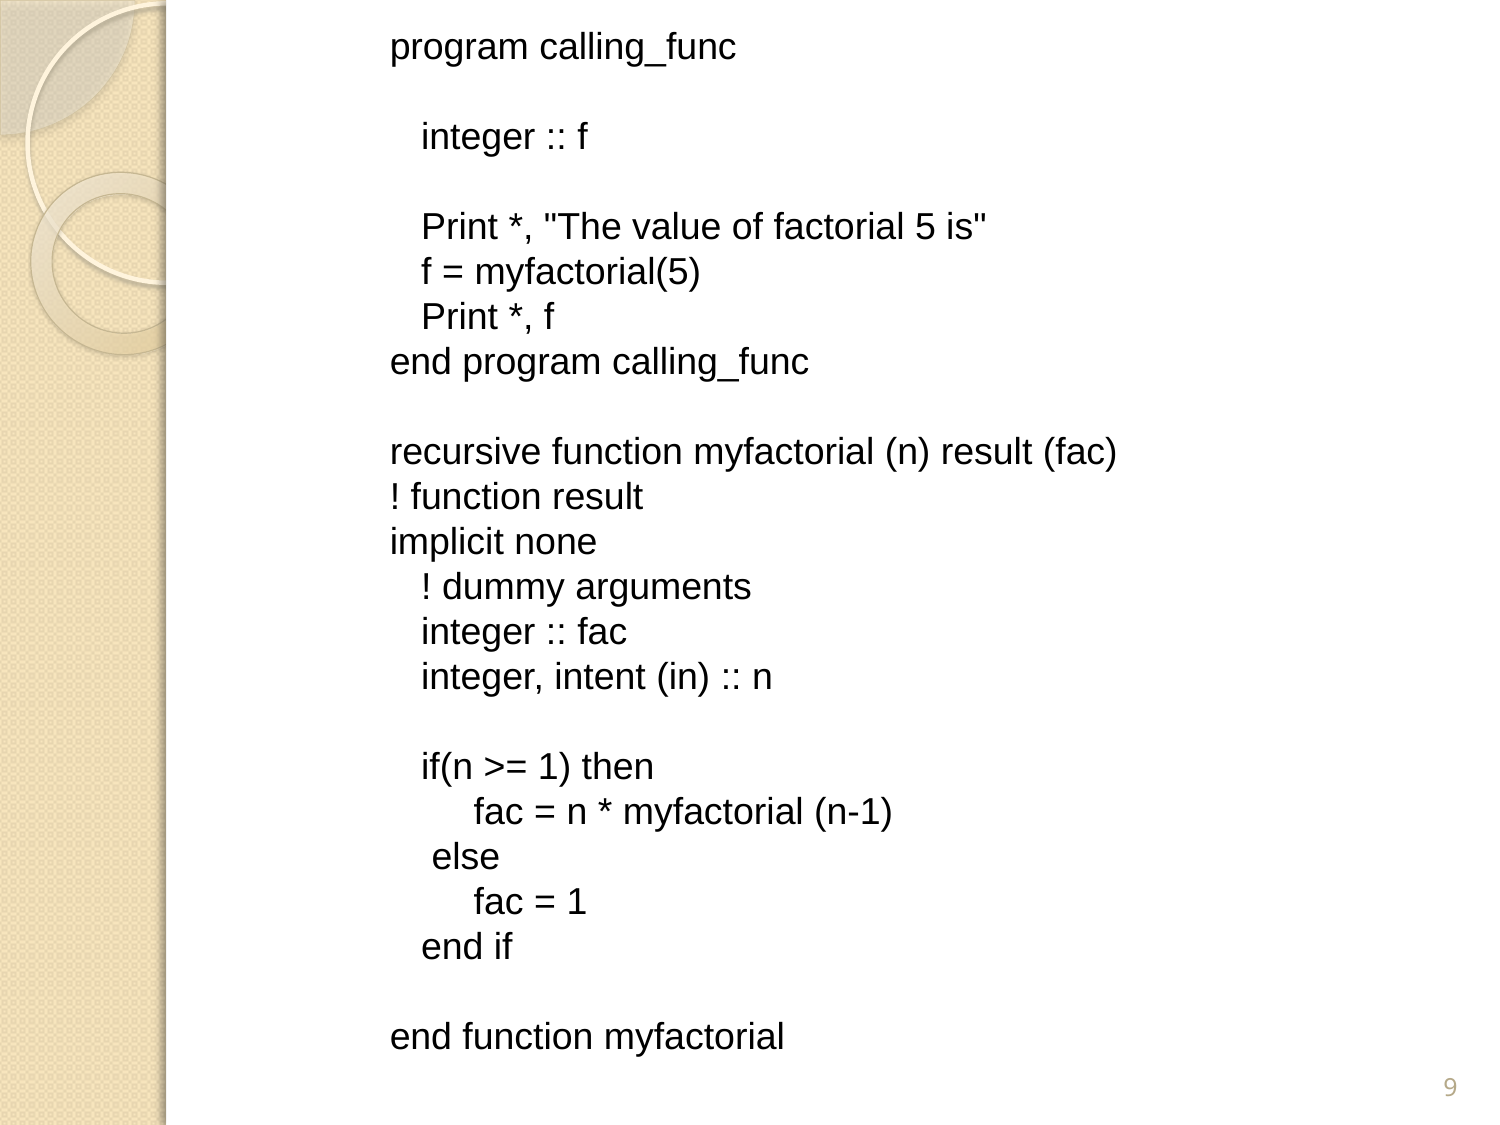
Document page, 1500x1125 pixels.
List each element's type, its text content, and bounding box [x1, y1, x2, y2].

text_box program calling_func integer :: f Print *, "The value of factorial 5 is" f = myfactorial(5) Print *, f end program calling_func recursive function myfactorial (n) result (fac) ! function result implicit none ! dummy arguments integer :: fac integer, intent (in) :: n if(n >= 1) then fac = n * myfactorial (n-1) else fac = 1 end if end function myfactorial [375, 14, 1388, 1065]
slide_number 9 [1413, 1034, 1488, 1113]
